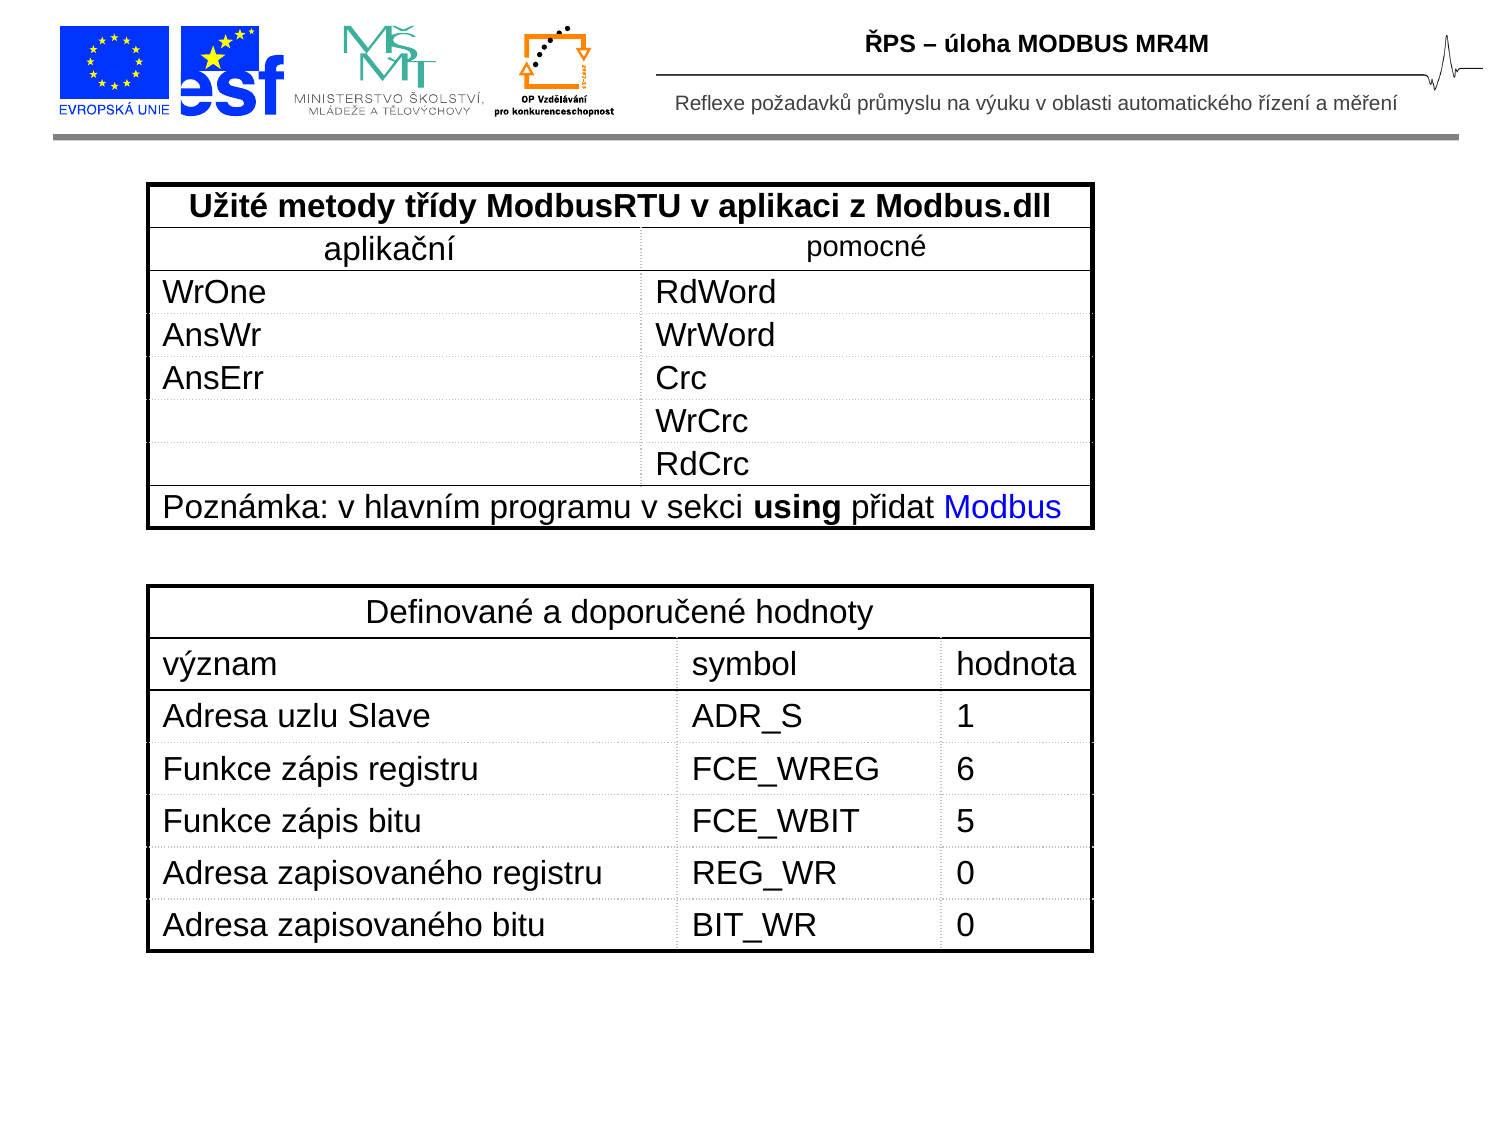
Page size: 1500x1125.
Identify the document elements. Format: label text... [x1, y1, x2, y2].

table_cell symbol [677, 639, 941, 689]
table_cell význam [150, 639, 677, 689]
table_cell hodnota [941, 639, 1090, 689]
table_cell Poznámka: v hlavním programu v sekci using přidat Modbus [150, 486, 1090, 526]
table_header Definované a doporučené hodnoty [150, 588, 1090, 637]
table_cell RdCrc [641, 442, 1090, 485]
table_cell REG_WR [677, 847, 941, 899]
table_cell Funkce zápis registru [150, 742, 677, 795]
table_cell WrOne [150, 271, 641, 313]
table_cell 0 [941, 847, 1090, 899]
table_cell AnsErr [150, 356, 641, 399]
table_cell ADR_S [677, 691, 941, 742]
table_cell Adresa zapisovaného registru [150, 847, 677, 899]
table_cell Crc [641, 356, 1090, 399]
table_cell pomocné [641, 228, 1090, 270]
table_header Užité metody třídy ModbusRTU v aplikaci z Modbus.dll [150, 187, 1090, 227]
table_cell 5 [941, 795, 1090, 847]
table_cell 6 [941, 742, 1090, 795]
table_cell AnsWr [150, 313, 641, 356]
table_cell aplikační [150, 228, 641, 270]
table_cell FCE_WBIT [677, 795, 941, 847]
table_cell Adresa uzlu Slave [150, 691, 677, 742]
table_cell RdWord [641, 271, 1090, 313]
table_cell Funkce zápis bitu [150, 795, 677, 847]
table_cell WrCrc [641, 399, 1090, 442]
table_cell 1 [941, 691, 1090, 742]
table_cell Adresa zapisovaného bitu [150, 899, 677, 949]
table_cell FCE_WREG [677, 742, 941, 795]
table_cell 0 [941, 899, 1090, 949]
table_cell WrWord [641, 313, 1090, 356]
picture [656, 34, 1483, 91]
table_cell [150, 442, 641, 485]
table_cell BIT_WR [677, 899, 941, 949]
table_cell [150, 399, 641, 442]
text_box ŘPS – úloha MODBUS MR4M [644, 20, 1430, 68]
